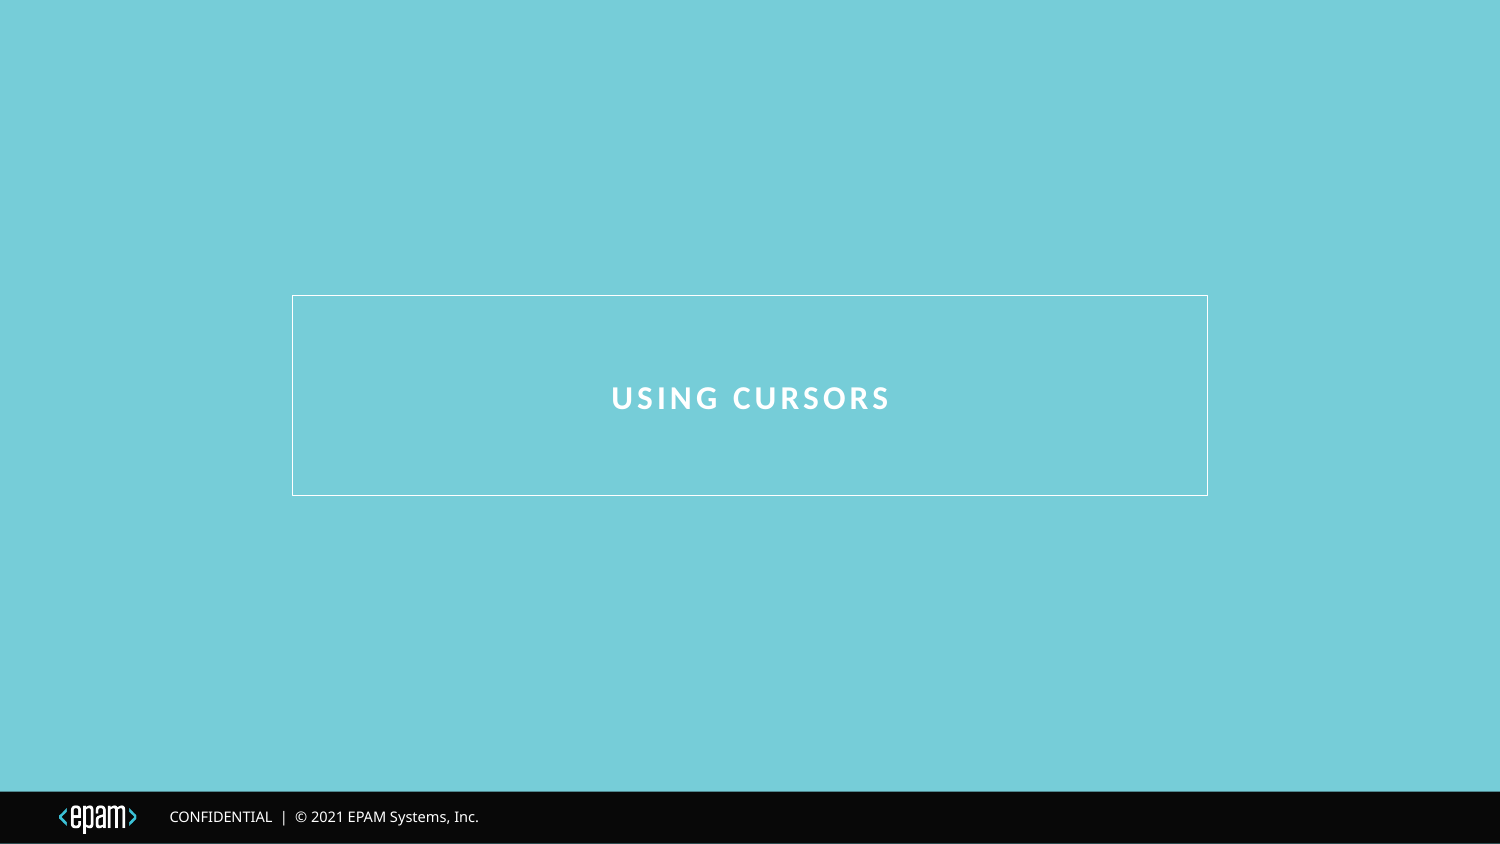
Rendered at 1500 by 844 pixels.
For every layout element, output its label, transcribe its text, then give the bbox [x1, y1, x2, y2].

title Using Cursors [292, 295, 1208, 496]
